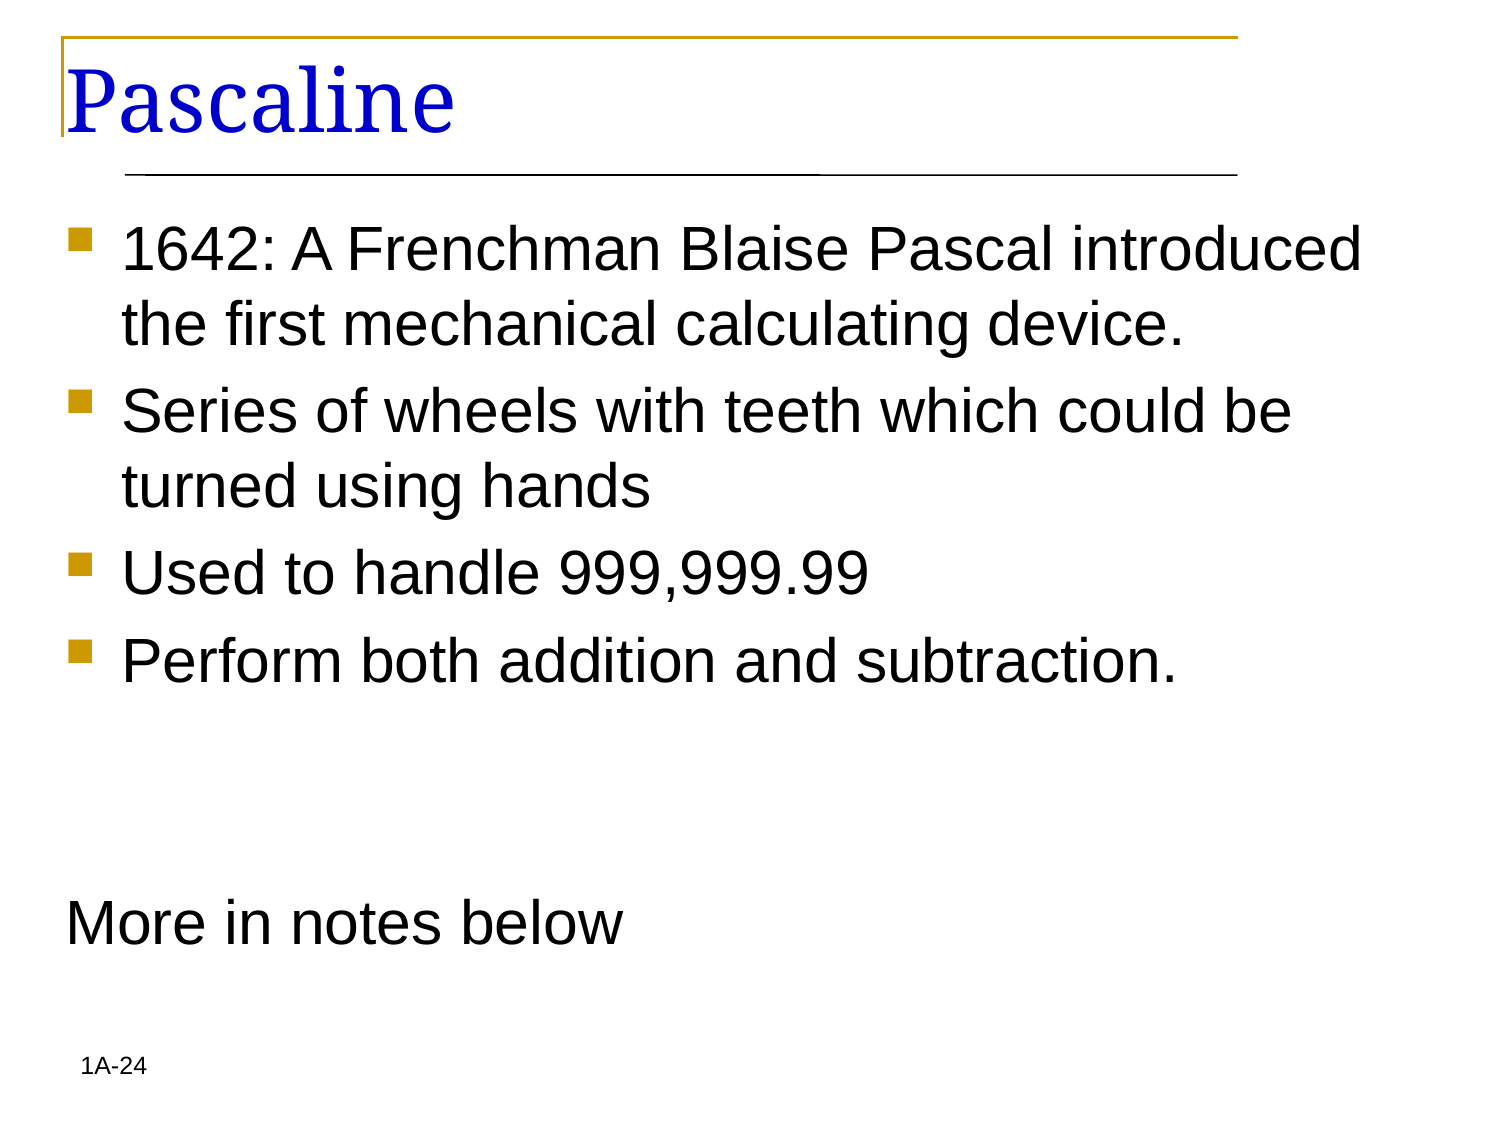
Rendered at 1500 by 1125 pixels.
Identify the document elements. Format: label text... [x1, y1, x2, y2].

slide_number 1A-24 [62, 1012, 163, 1088]
title Pascaline [49, 37, 1251, 188]
list 1642: A Frenchman Blaise Pascal introduced the first mechanical calculating device. Series of wheels with teeth which could be turned using hands Used to handle 999,999.99 Perform both addition and subtraction. More in notes below [49, 199, 1476, 994]
